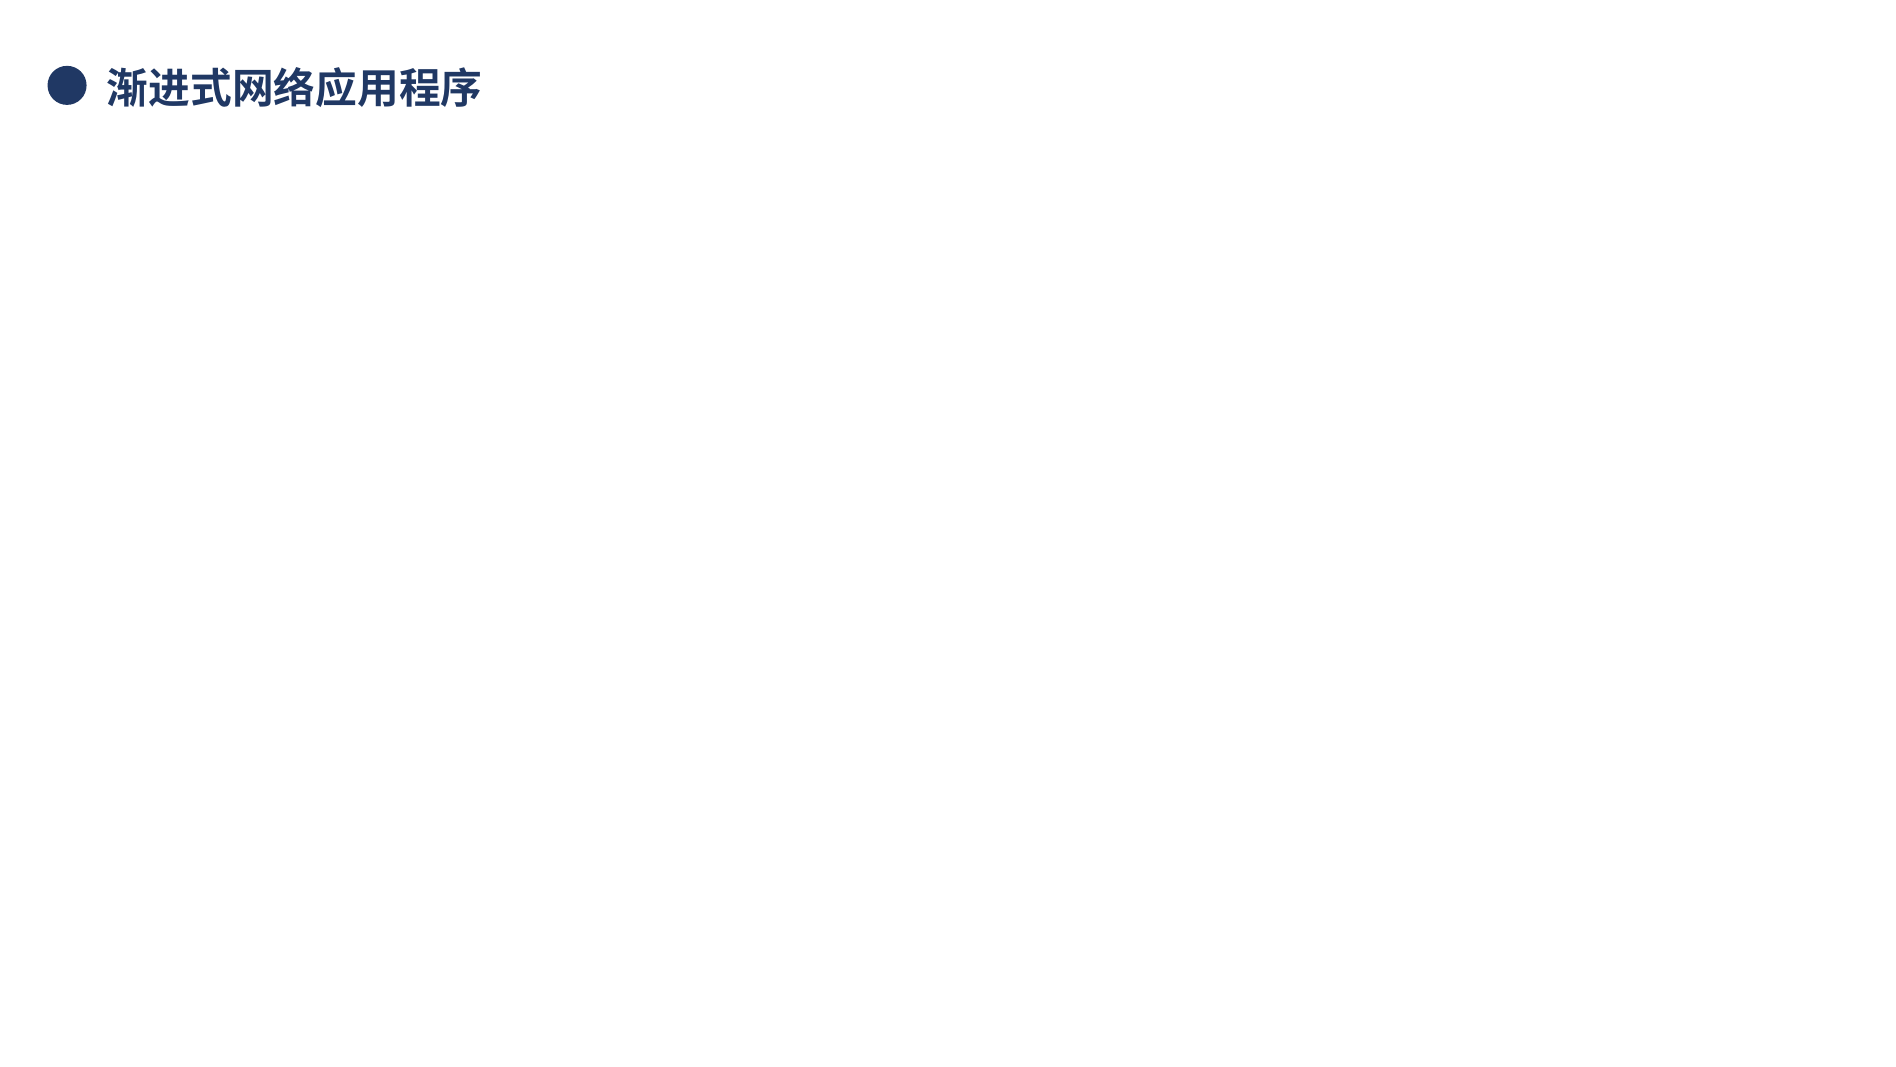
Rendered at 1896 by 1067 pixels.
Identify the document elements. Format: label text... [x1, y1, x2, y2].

text_box 渐进式网络应用程序 [85, 43, 1261, 123]
text_box [47, 65, 87, 105]
